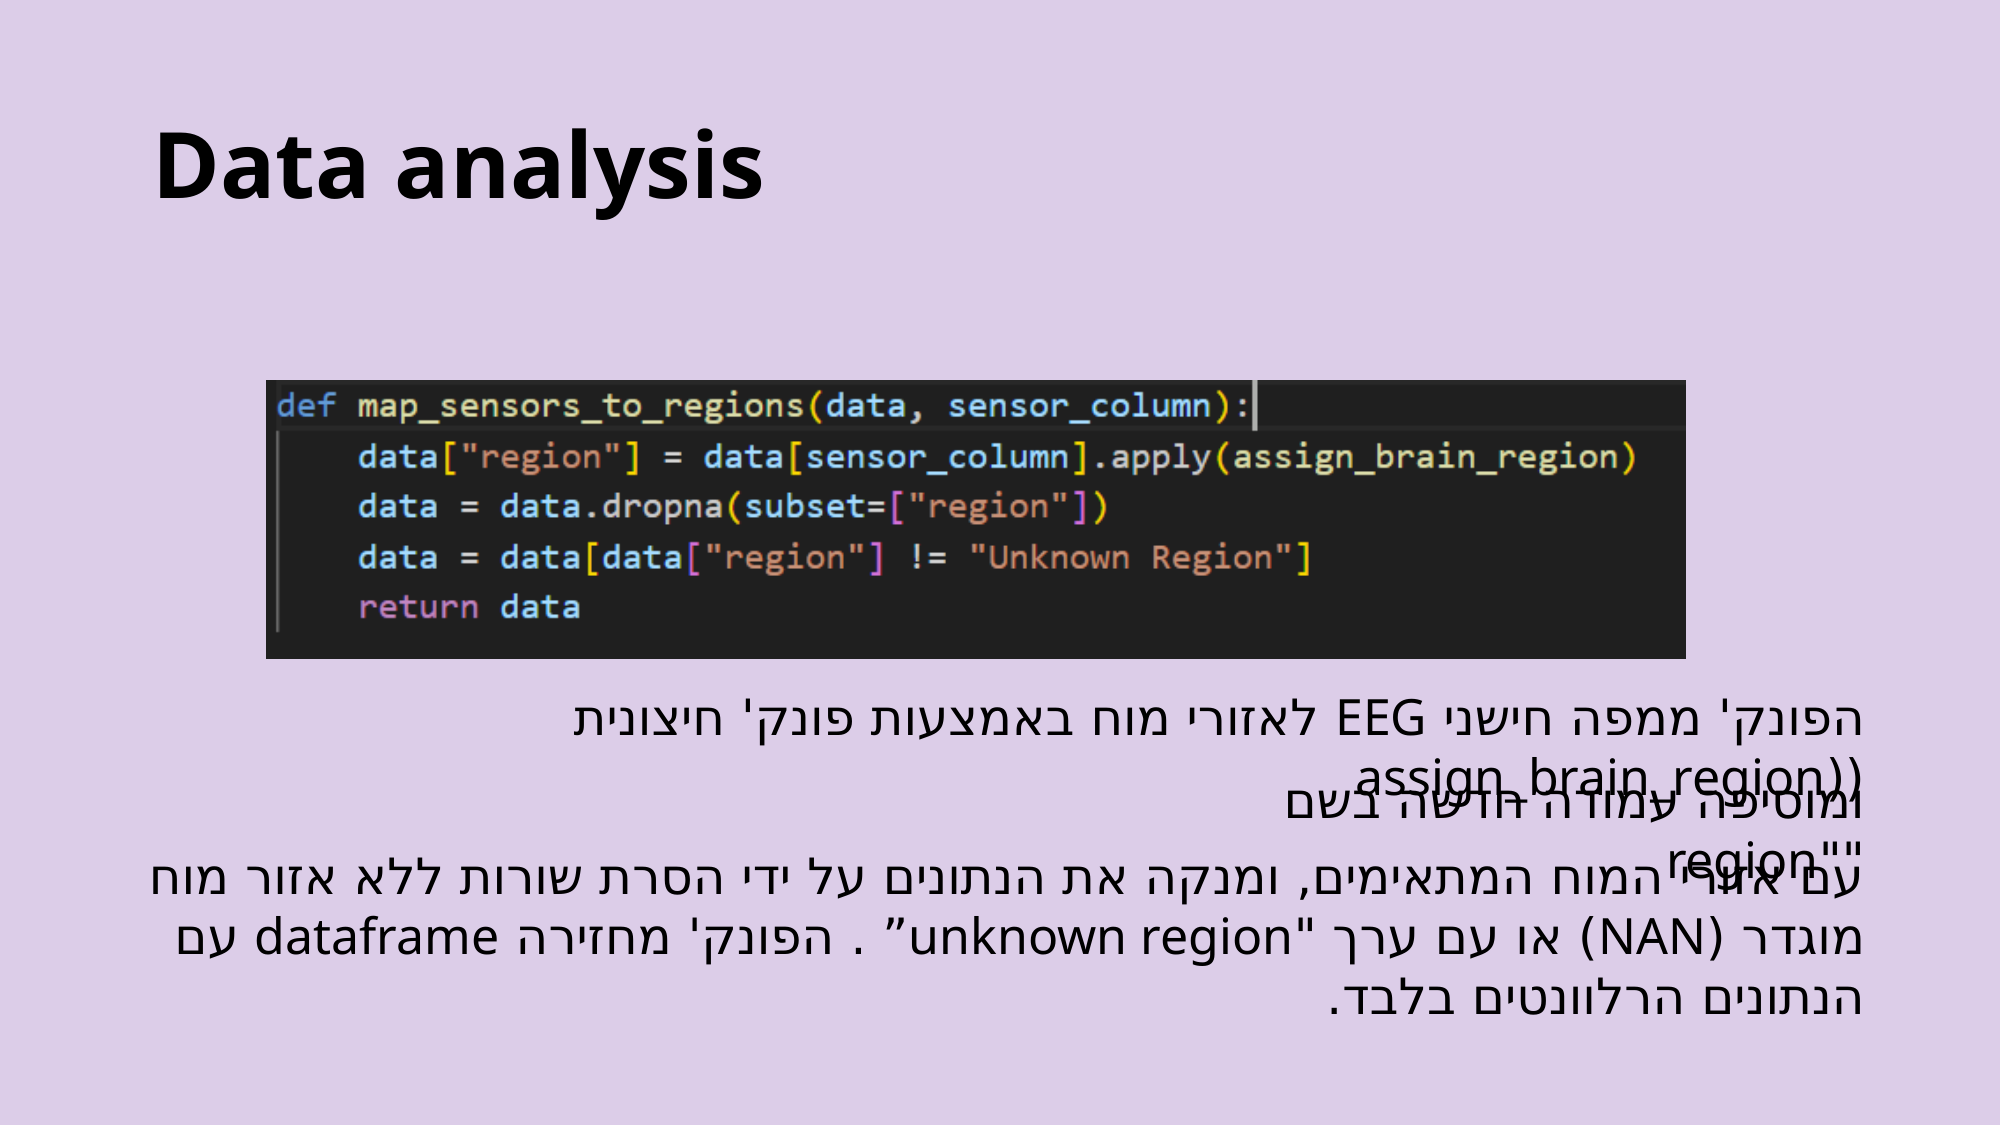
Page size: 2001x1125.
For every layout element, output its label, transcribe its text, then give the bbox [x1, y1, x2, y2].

text_box ומוסיפה עמודה חדשה בשם ""region [1102, 761, 1880, 836]
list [265, 380, 1686, 659]
text_box הפונק' ממפה חישני EEG לאזורי מוח באמצעות פונק' חיצונית ((assign_brain_region [265, 678, 1880, 814]
text_box עם אזורי המוח המתאימים, ומנקה את הנתונים על ידי הסרת שורות ללא אזור מוח מוגדר (NAN) או עם ערך "unknown region” . הפונק' מחזירה dataframe עם הנתונים הרלוונטים בלבד. [124, 836, 1880, 1032]
title Data analysis [137, 59, 1863, 278]
